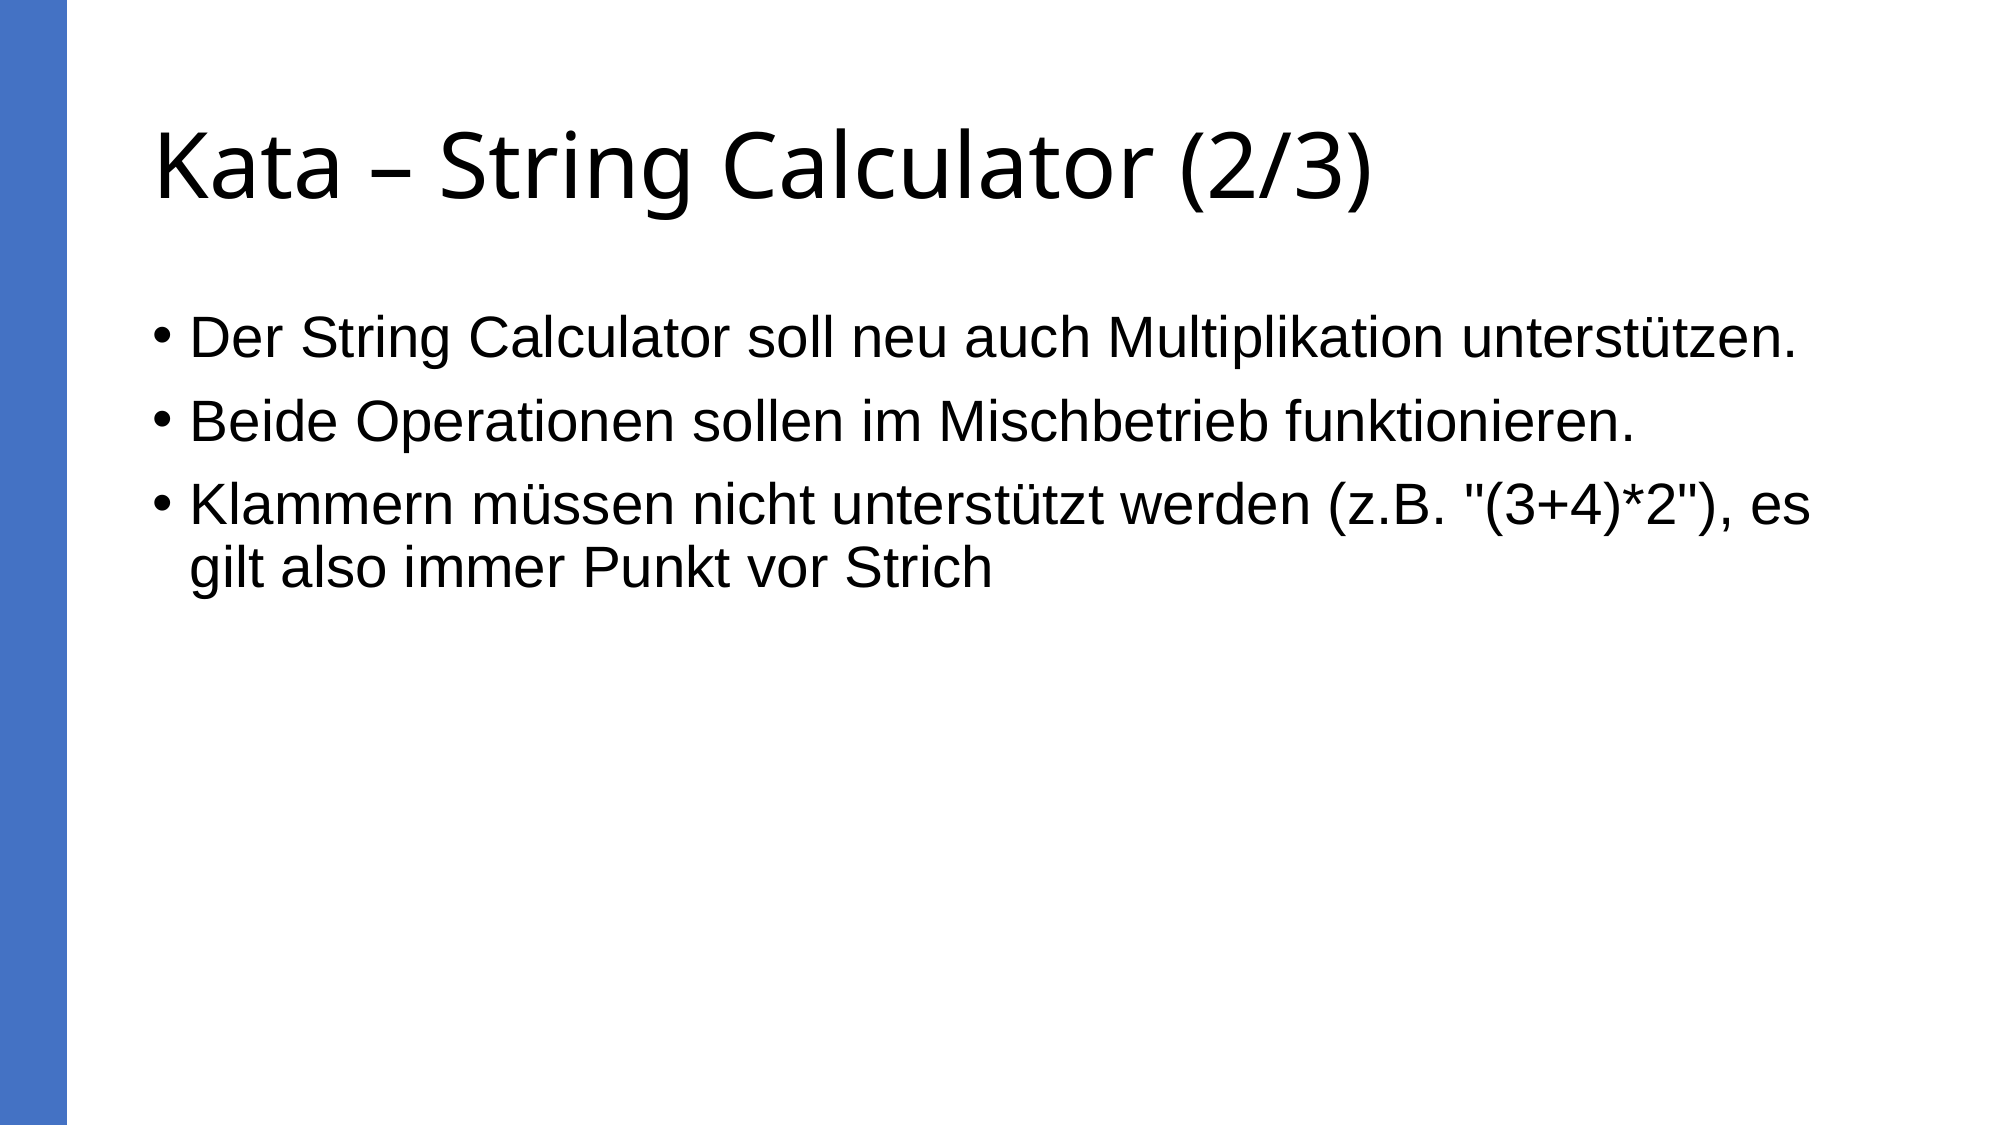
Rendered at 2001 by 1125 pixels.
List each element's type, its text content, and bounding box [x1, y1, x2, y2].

list Der String Calculator soll neu auch Multiplikation unterstützen. Beide Operationen sollen im Mischbetrieb funktionieren. Klammern müssen nicht unterstützt werden (z.B. "(3+4)*2"), es gilt also immer Punkt vor Strich [137, 299, 1863, 1014]
title Kata – String Calculator (2/3) [137, 59, 1863, 278]
